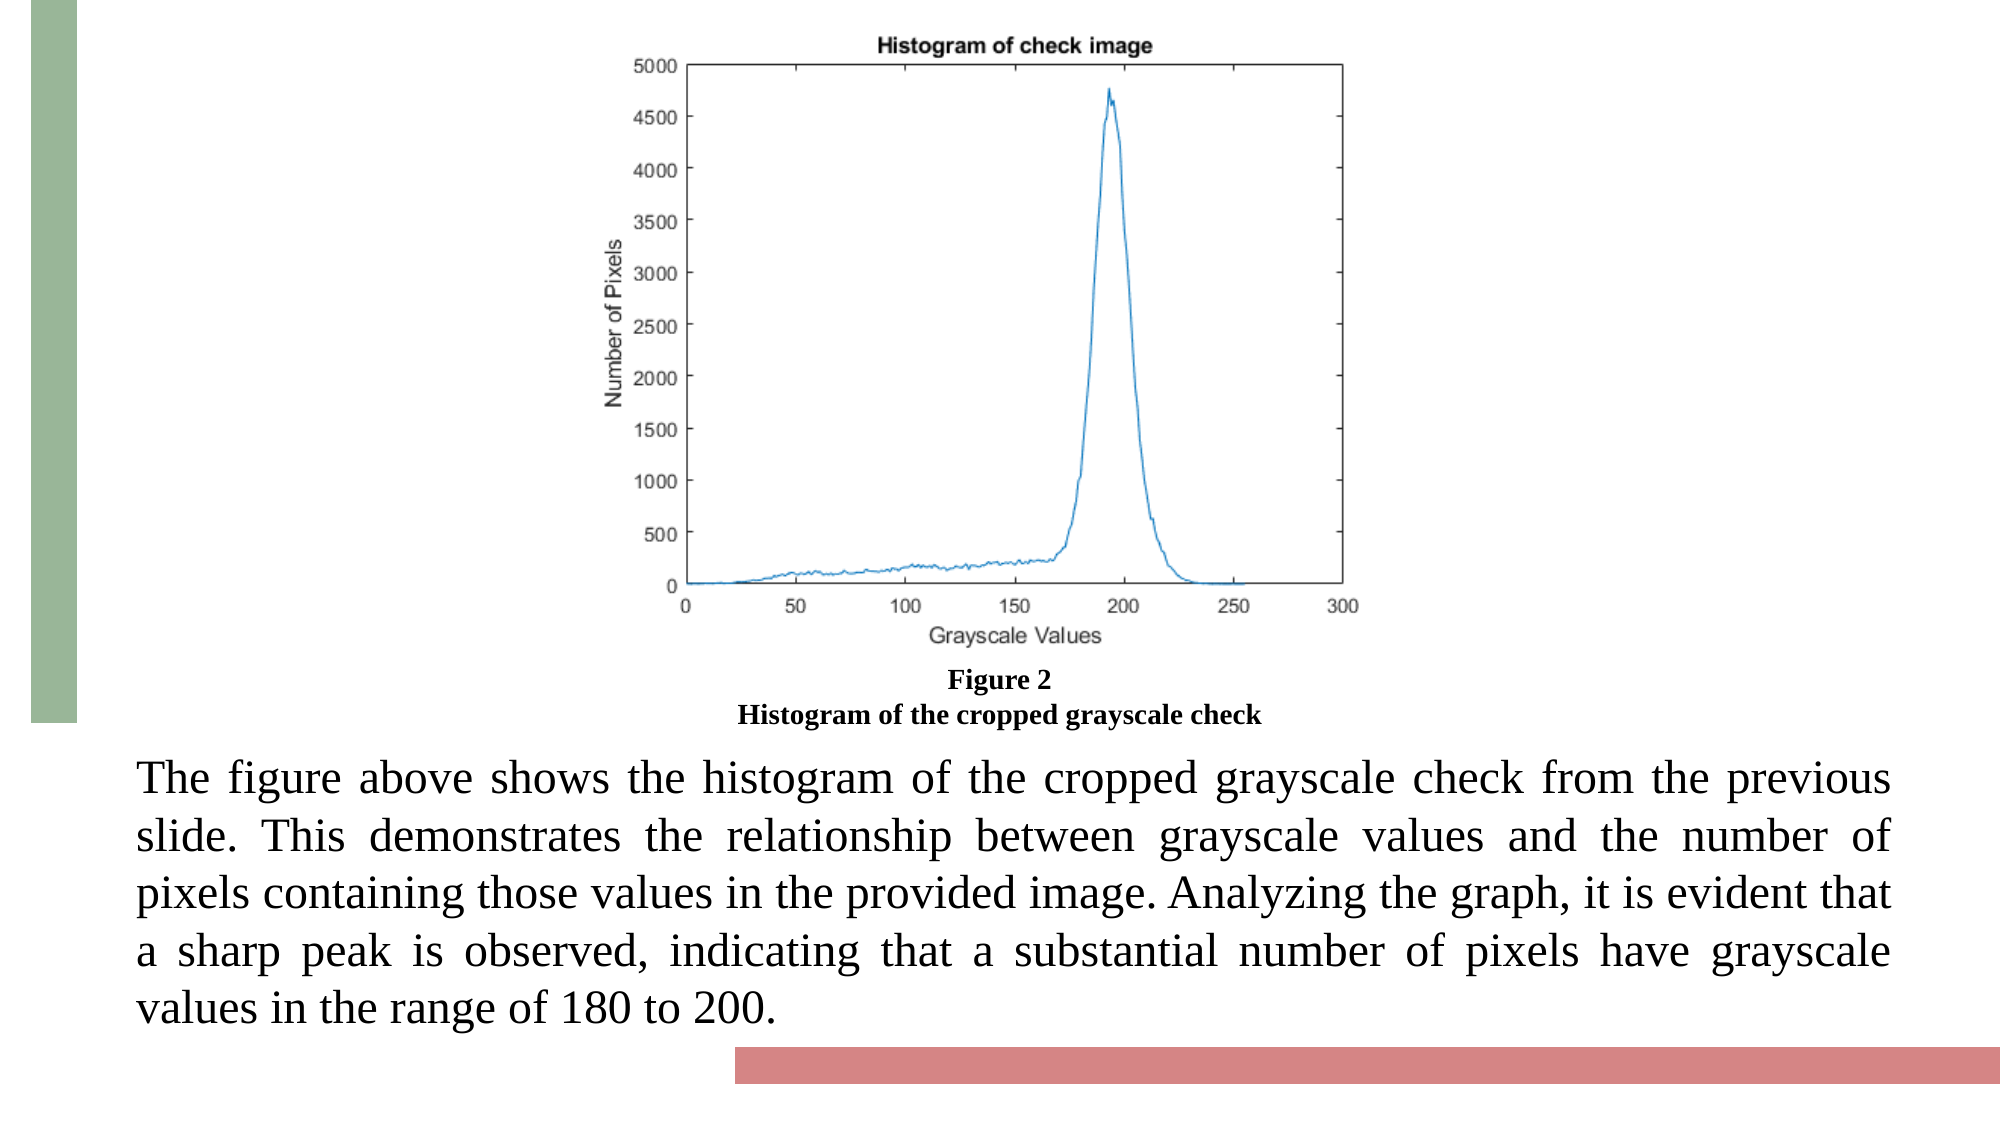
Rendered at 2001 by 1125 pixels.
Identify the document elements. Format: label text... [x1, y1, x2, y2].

picture [576, 17, 1424, 654]
text_box [735, 1047, 2000, 1084]
text_box Figure 2 Histogram of the cropped grayscale check [310, 653, 1690, 713]
text_box [31, 0, 77, 723]
text_box The figure above shows the histogram of the cropped grayscale check from the previous slide. This demonstrates the relationship between grayscale values and the number of pixels containing those values in the provided image. Analyzing the graph, it is evident that a sharp peak is observed, indicating that a substantial number of pixels have grayscale values in the range of 180 to 200. [120, 713, 1910, 1066]
